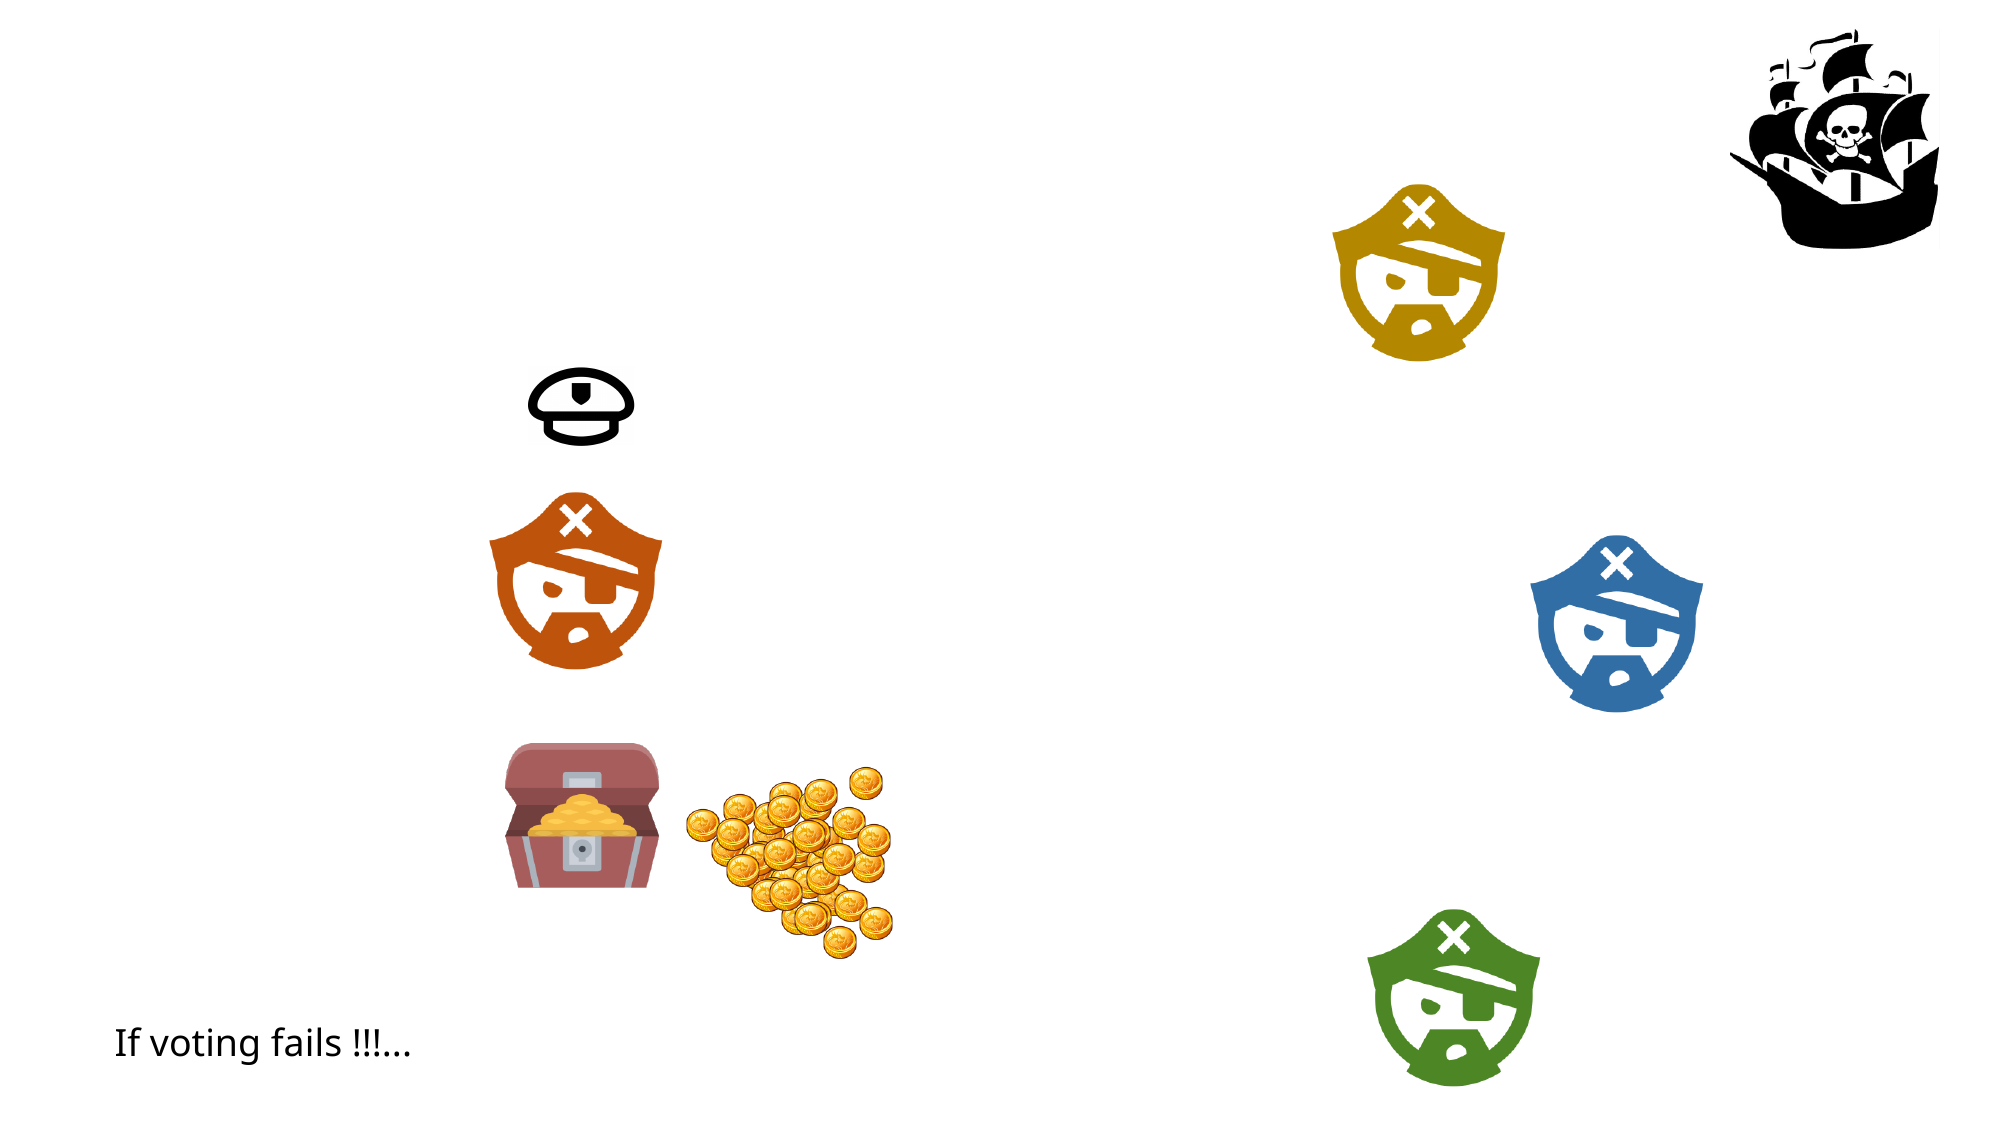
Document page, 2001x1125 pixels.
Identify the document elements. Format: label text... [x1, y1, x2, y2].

picture [1730, 29, 1940, 251]
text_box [767, 847, 895, 961]
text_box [684, 779, 765, 892]
picture [1359, 901, 1548, 1093]
picture [1324, 176, 1513, 368]
picture [528, 366, 635, 446]
picture [481, 484, 670, 676]
text_box If voting fails !!!... [99, 1011, 428, 1071]
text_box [724, 823, 767, 937]
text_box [765, 764, 893, 878]
picture [505, 738, 659, 892]
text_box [714, 787, 765, 901]
picture [1522, 527, 1711, 719]
